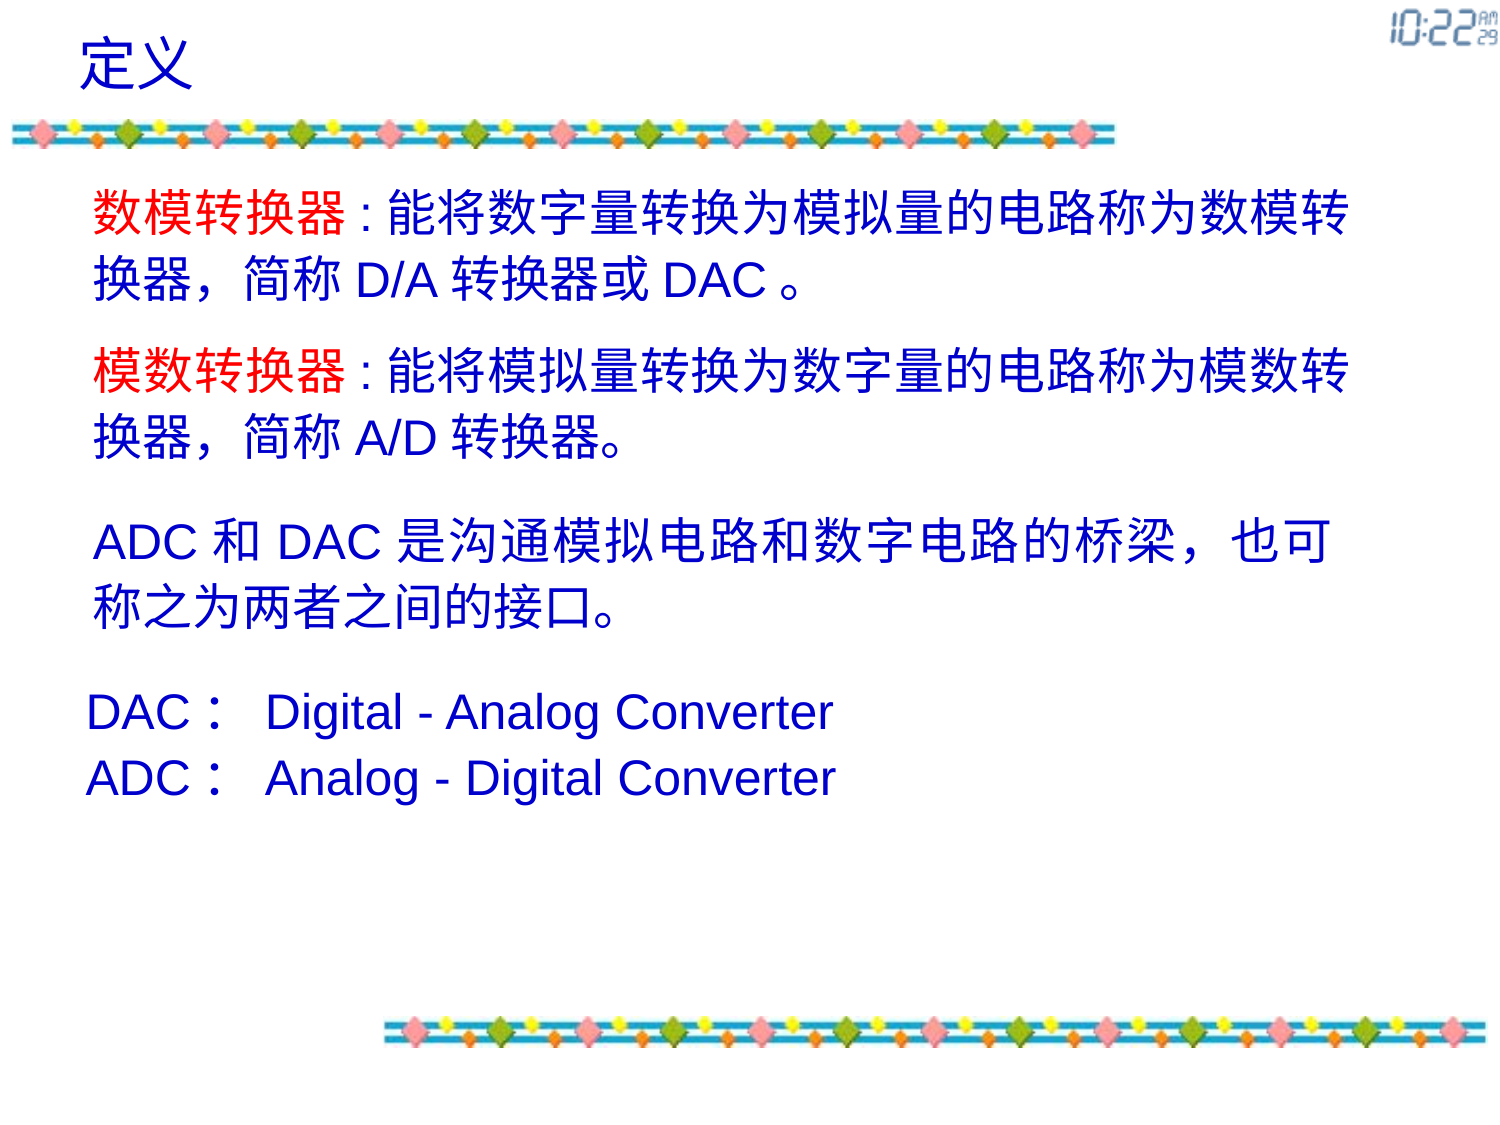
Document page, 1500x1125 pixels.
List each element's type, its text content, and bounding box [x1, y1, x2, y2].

picture [1371, 0, 1500, 56]
picture [11, 119, 1117, 149]
text_box 数模转换器:能将数字量转换为模拟量的电路称为数模转换器，简称D/A转换器或DAC。 [78, 167, 1366, 315]
picture [383, 1016, 1488, 1048]
text_box 定义 [63, 33, 514, 104]
text_box ADC和DAC是沟通模拟电路和数字电路的桥梁，也可称之为两者之间的接口。 [78, 496, 1348, 643]
text_box DAC：Digital - Analog Converter ADC：Analog - Digital Converter [85, 673, 1363, 806]
text_box 模数转换器:能将模拟量转换为数字量的电路称为模数转换器，简称A/D转换器。 [78, 326, 1366, 473]
